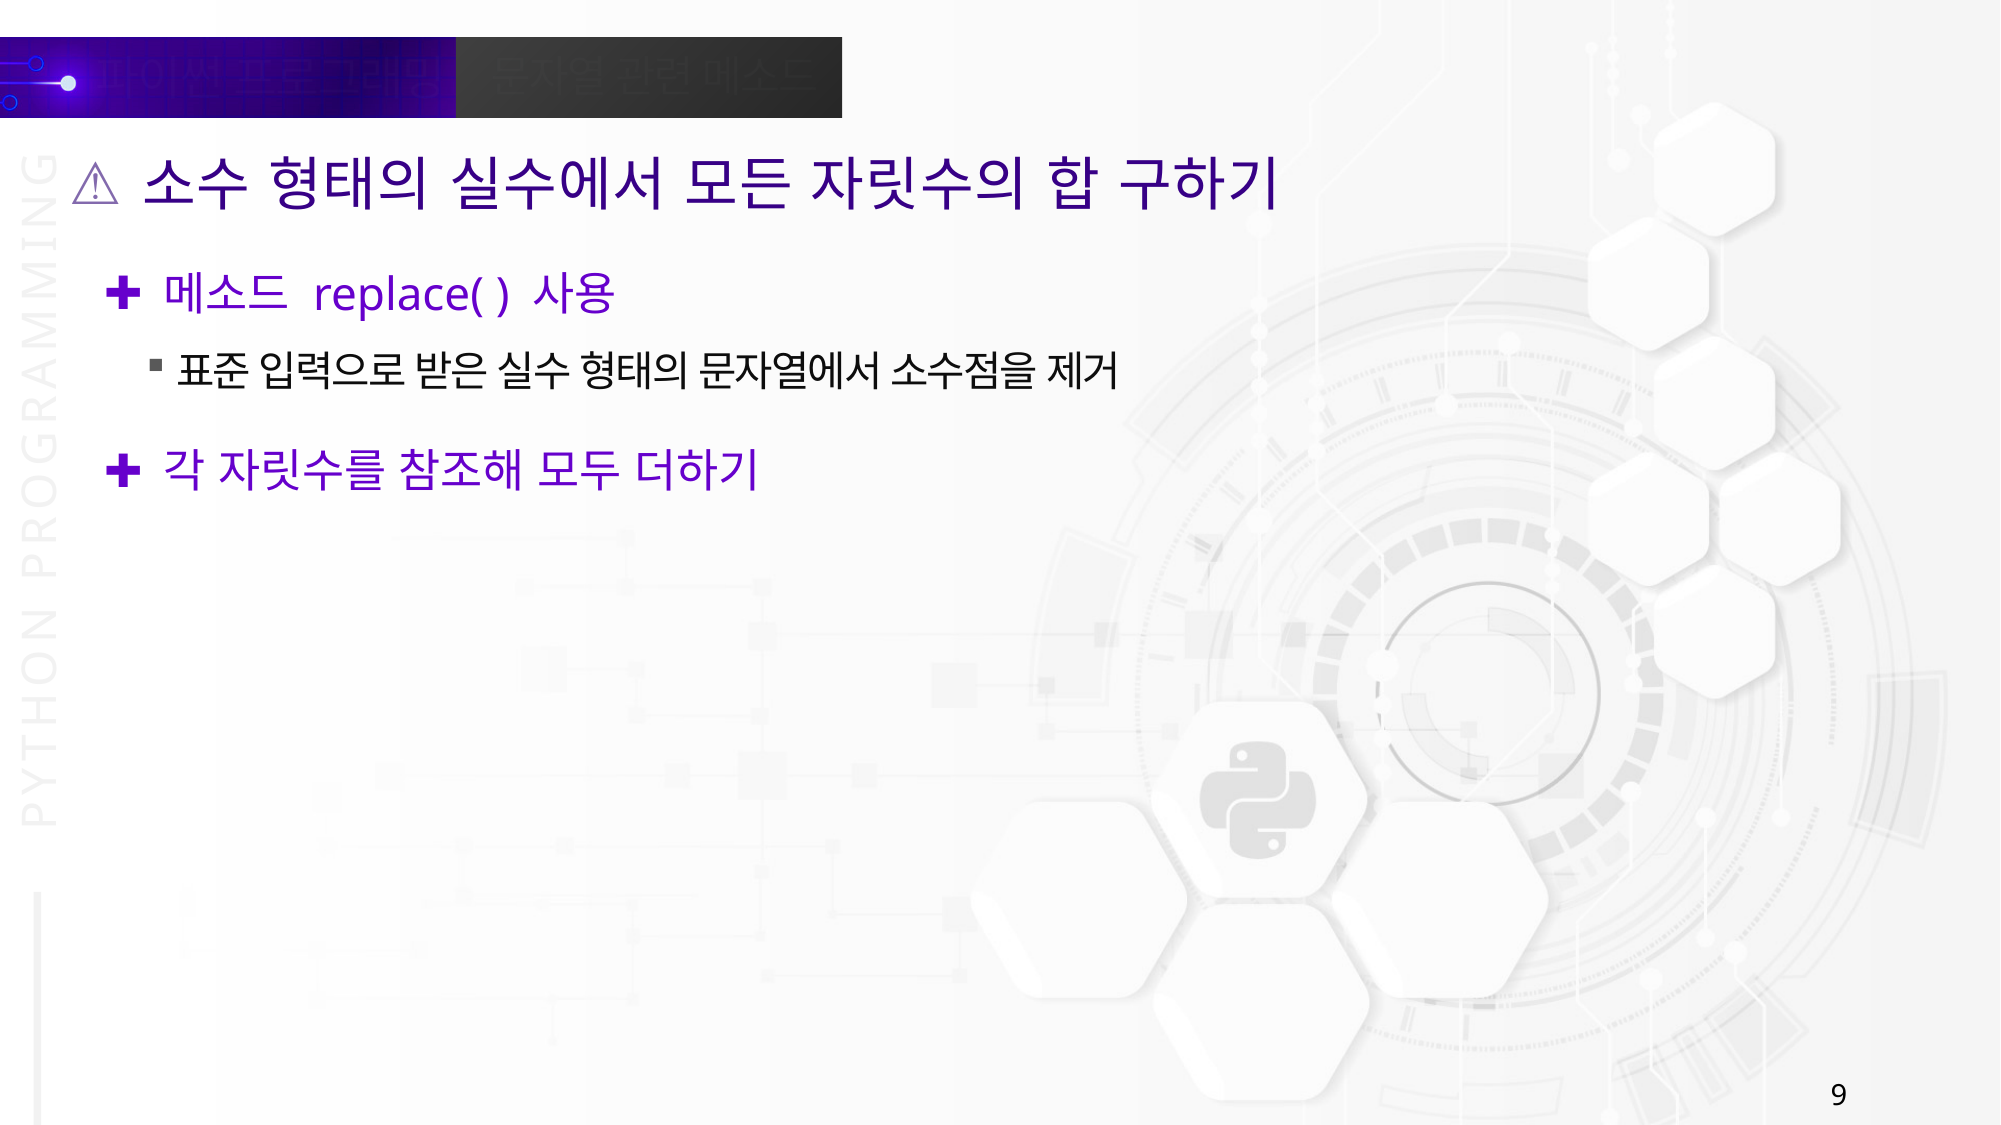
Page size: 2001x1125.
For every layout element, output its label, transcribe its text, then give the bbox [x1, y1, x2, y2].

text_box 각 자릿수를 참조해 모두 더하기 [89, 410, 1252, 505]
text_box 메소드 replace( ) 사용 [89, 233, 1252, 328]
text_box 표준 입력으로 받은 실수 형태의 문자열에서 소수점을 제거 [131, 329, 1431, 403]
picture [0, 0, 2001, 1125]
slide_number 9 [1412, 1066, 1863, 1125]
text_box 소수 형태의 실수에서 모든 자릿수의 합 구하기 [54, 140, 1390, 225]
